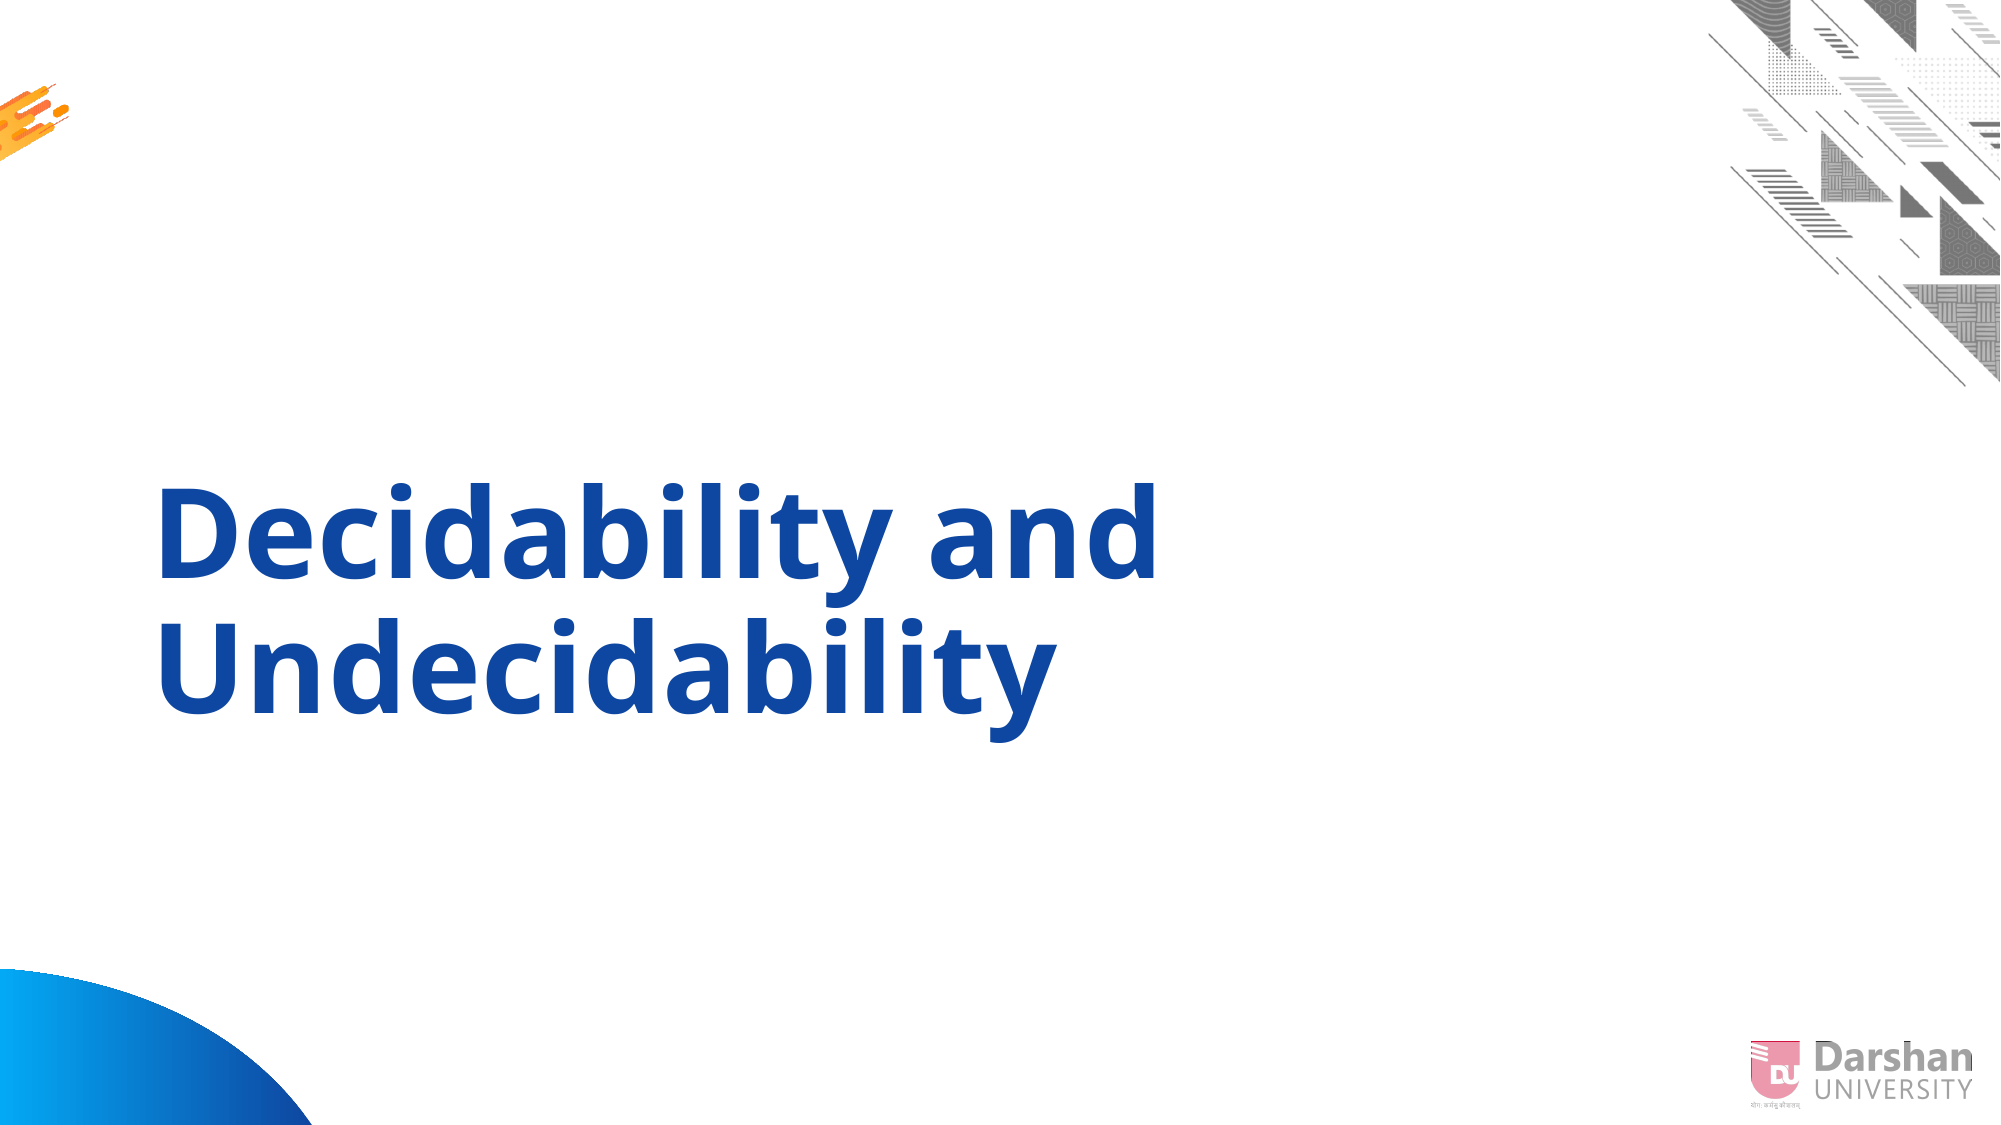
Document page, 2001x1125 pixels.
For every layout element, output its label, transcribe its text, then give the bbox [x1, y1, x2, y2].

title Decidability and Undecidability [136, 280, 1862, 749]
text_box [1751, 1041, 1972, 1109]
picture [0, 65, 90, 193]
